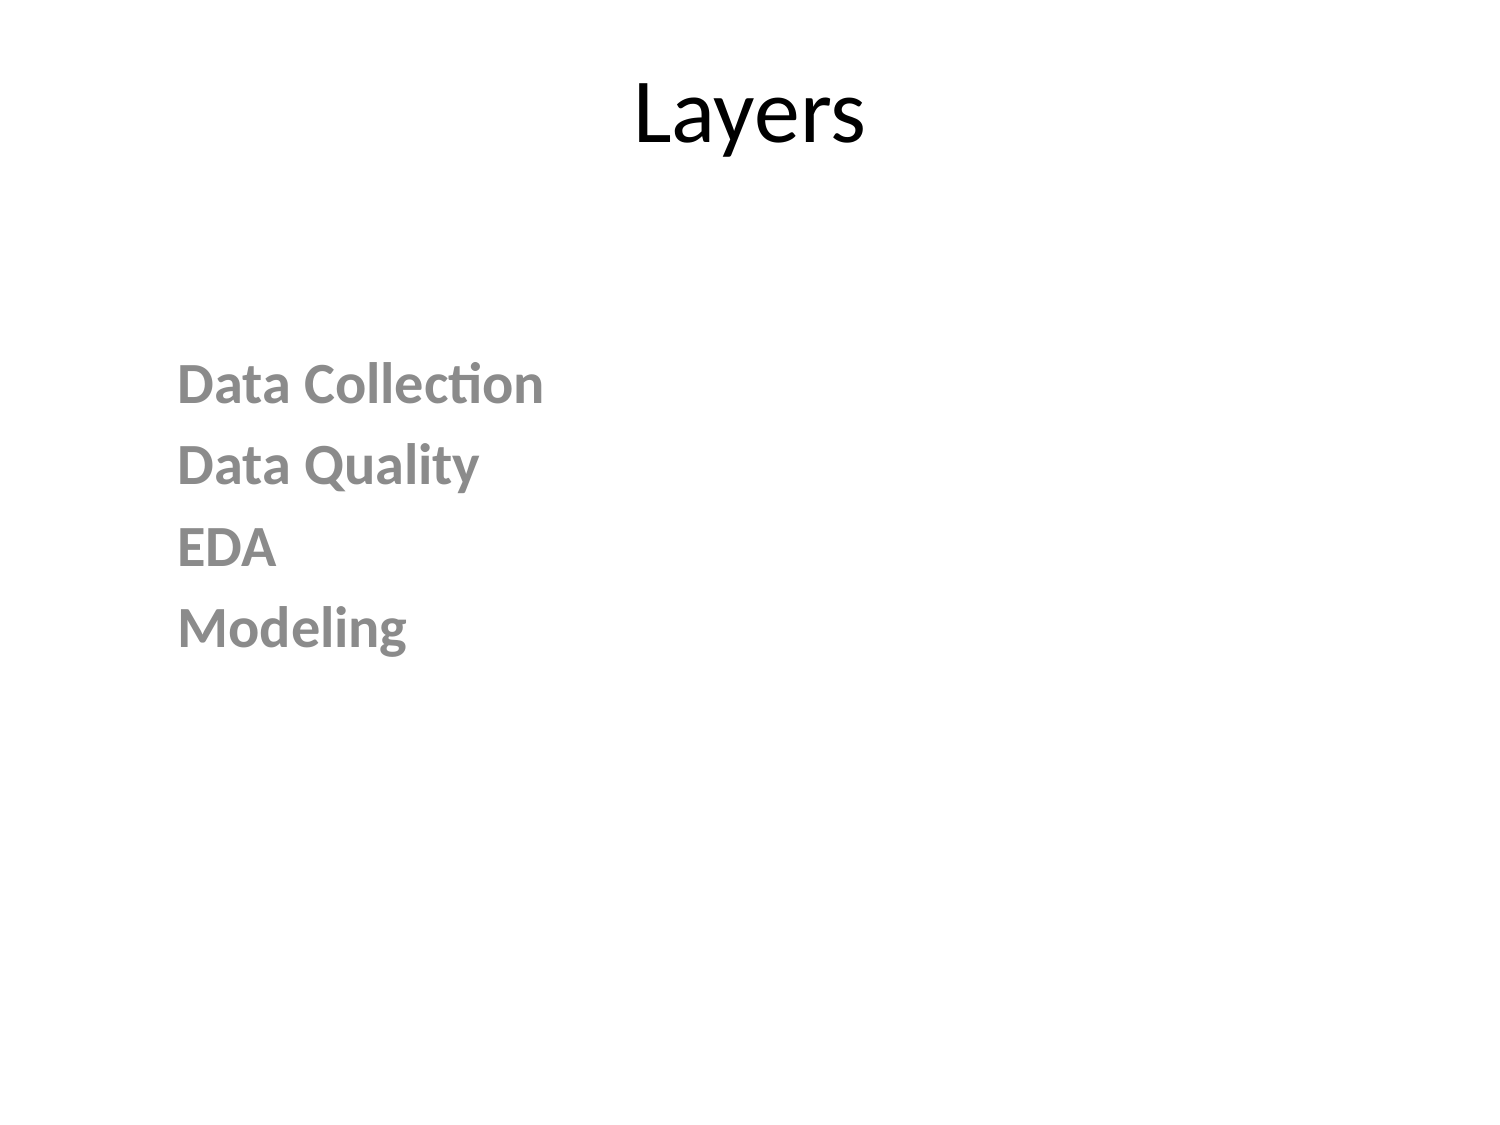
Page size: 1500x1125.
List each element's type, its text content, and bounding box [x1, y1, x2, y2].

title Layers [112, 37, 1388, 175]
subtitle Data Collection Data Quality EDA Modeling [162, 337, 1100, 825]
